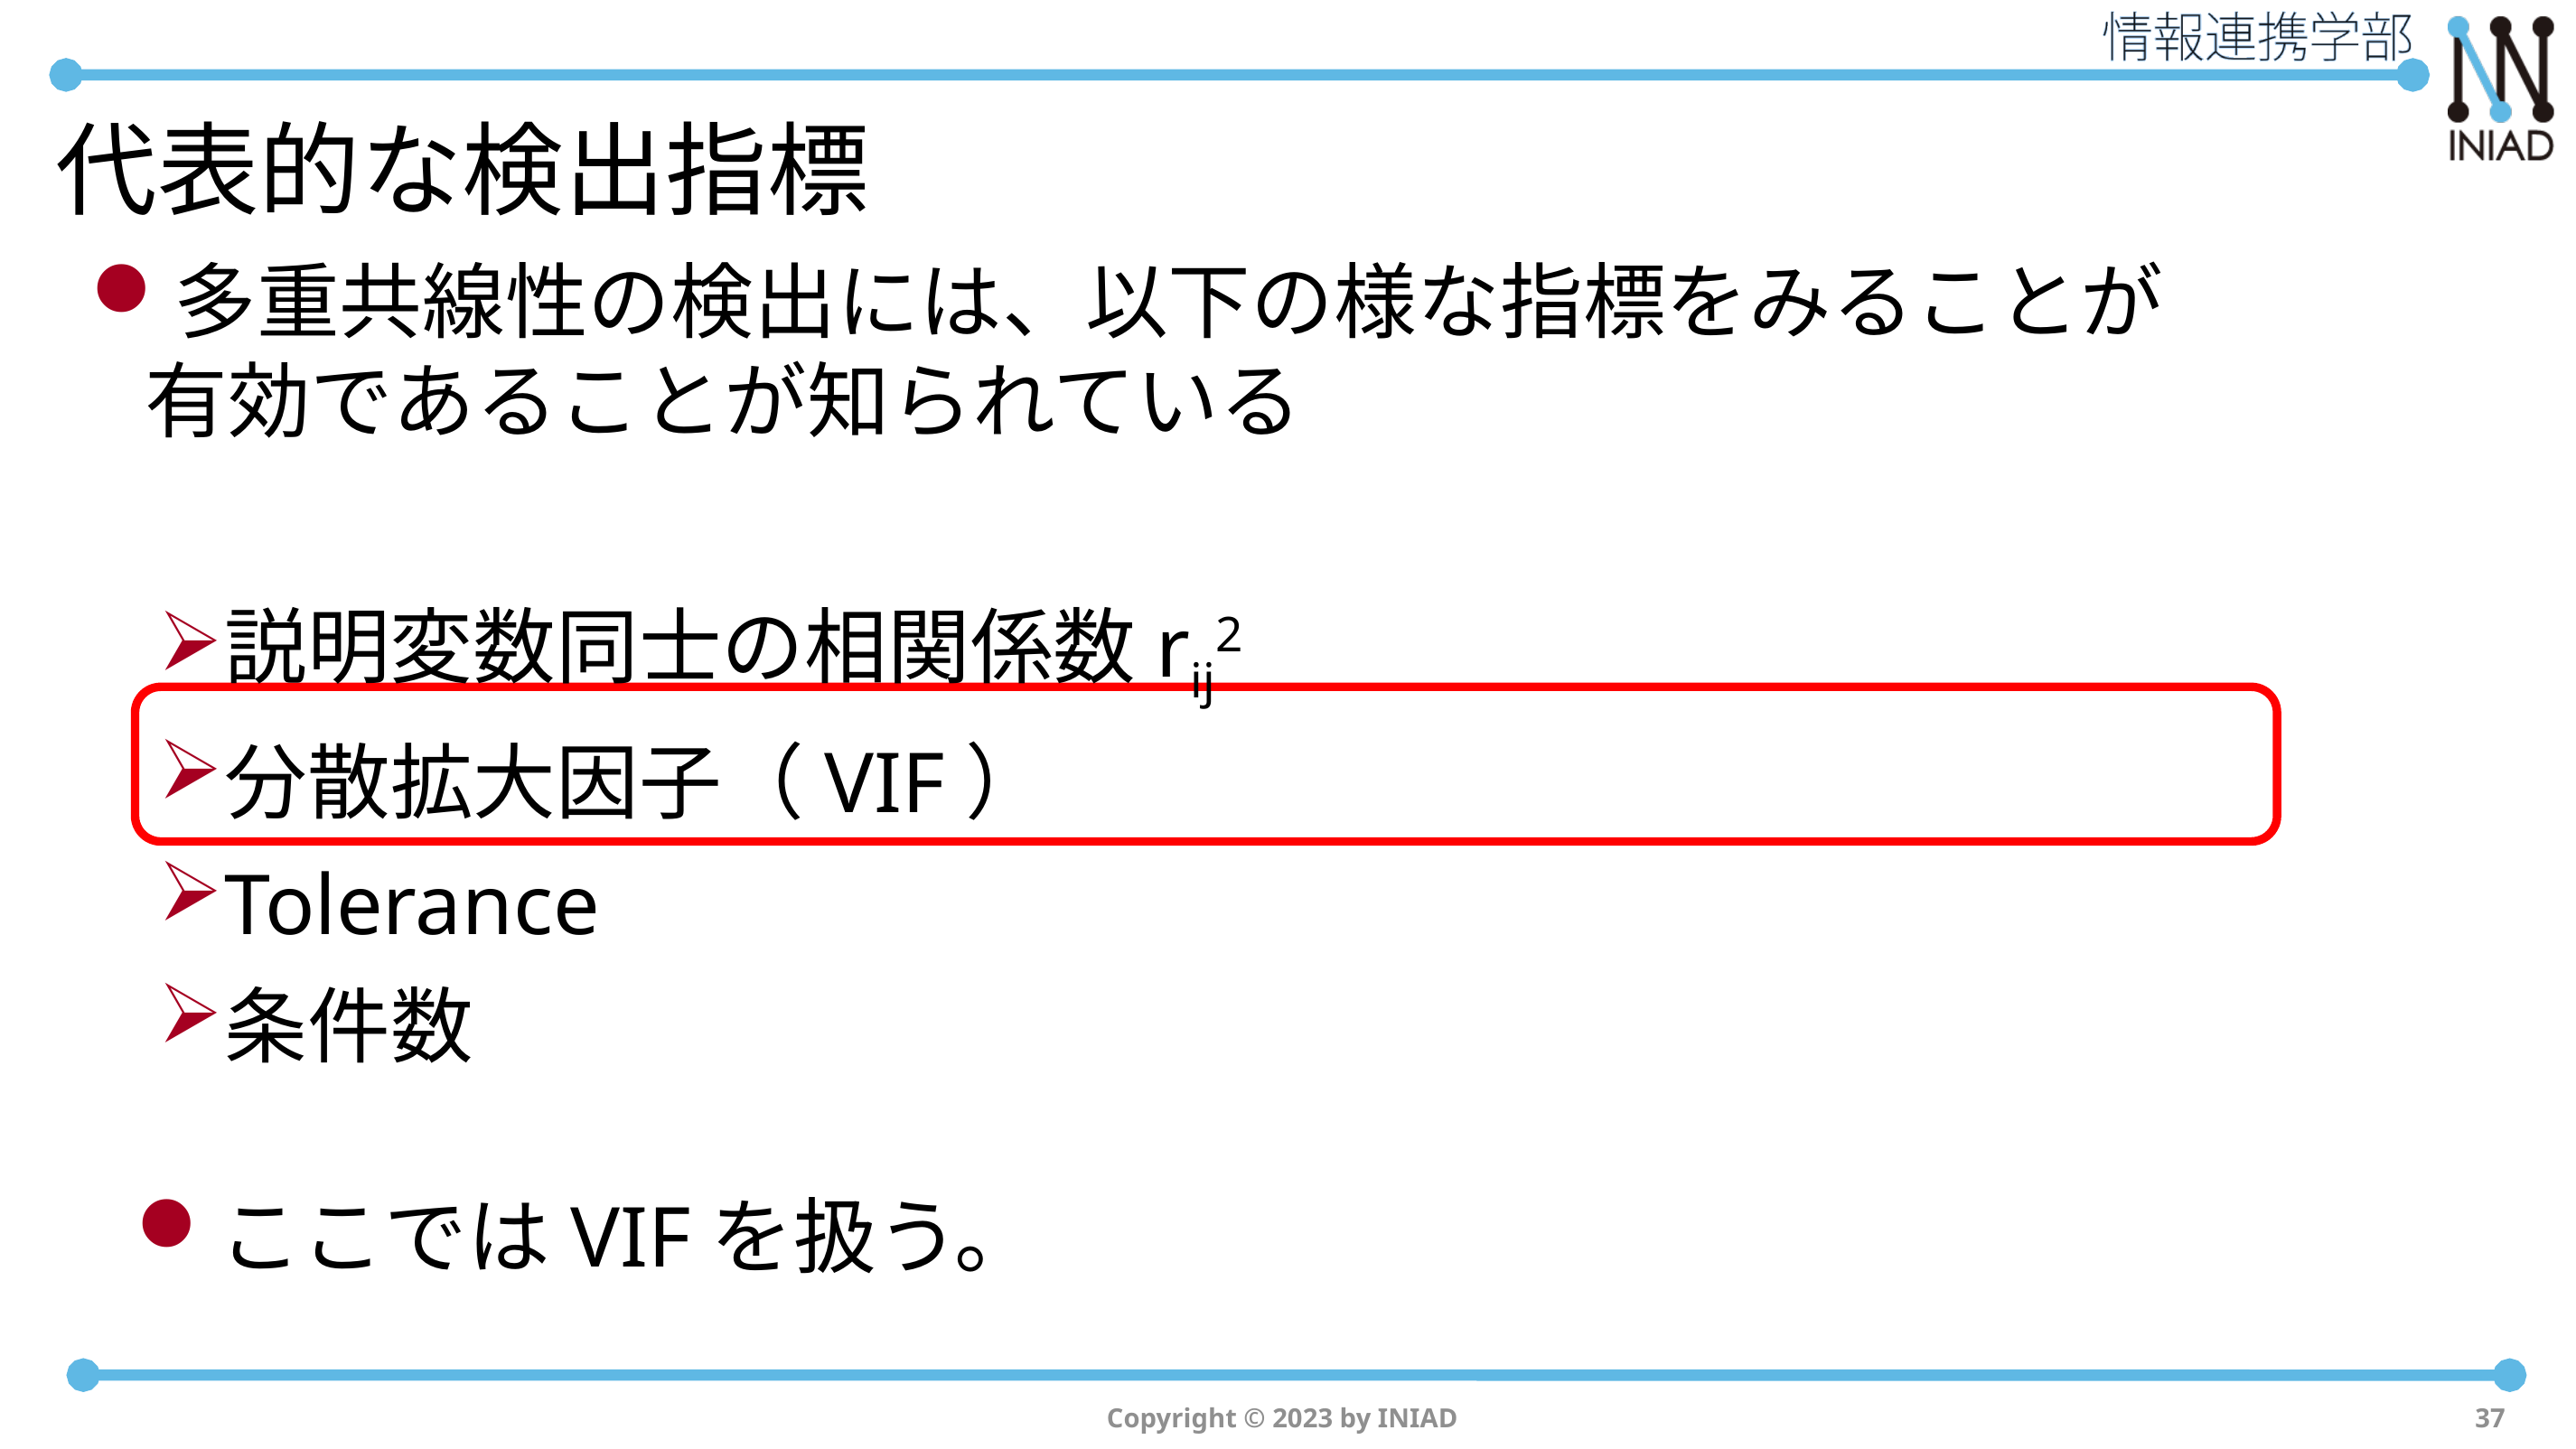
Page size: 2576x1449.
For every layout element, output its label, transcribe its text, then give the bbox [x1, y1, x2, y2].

text_box 説明変数同士の相関係数rij2 分散拡大因子（VIF） Tolerance 条件数 [77, 587, 1391, 1080]
slide_number 37 [2376, 1376, 2519, 1445]
text_box ここではVIFを扱う。 [122, 1177, 2411, 1291]
picture [2448, 12, 2555, 170]
text_box [1391, 685, 2280, 844]
title 代表的な検出指標 [55, 105, 2510, 315]
text_box 多重共線性の検出には、以下の様な指標をみることが有効であることが知られている [77, 241, 2243, 454]
footer Copyright © 2023 by INIAD [59, 1374, 2506, 1445]
